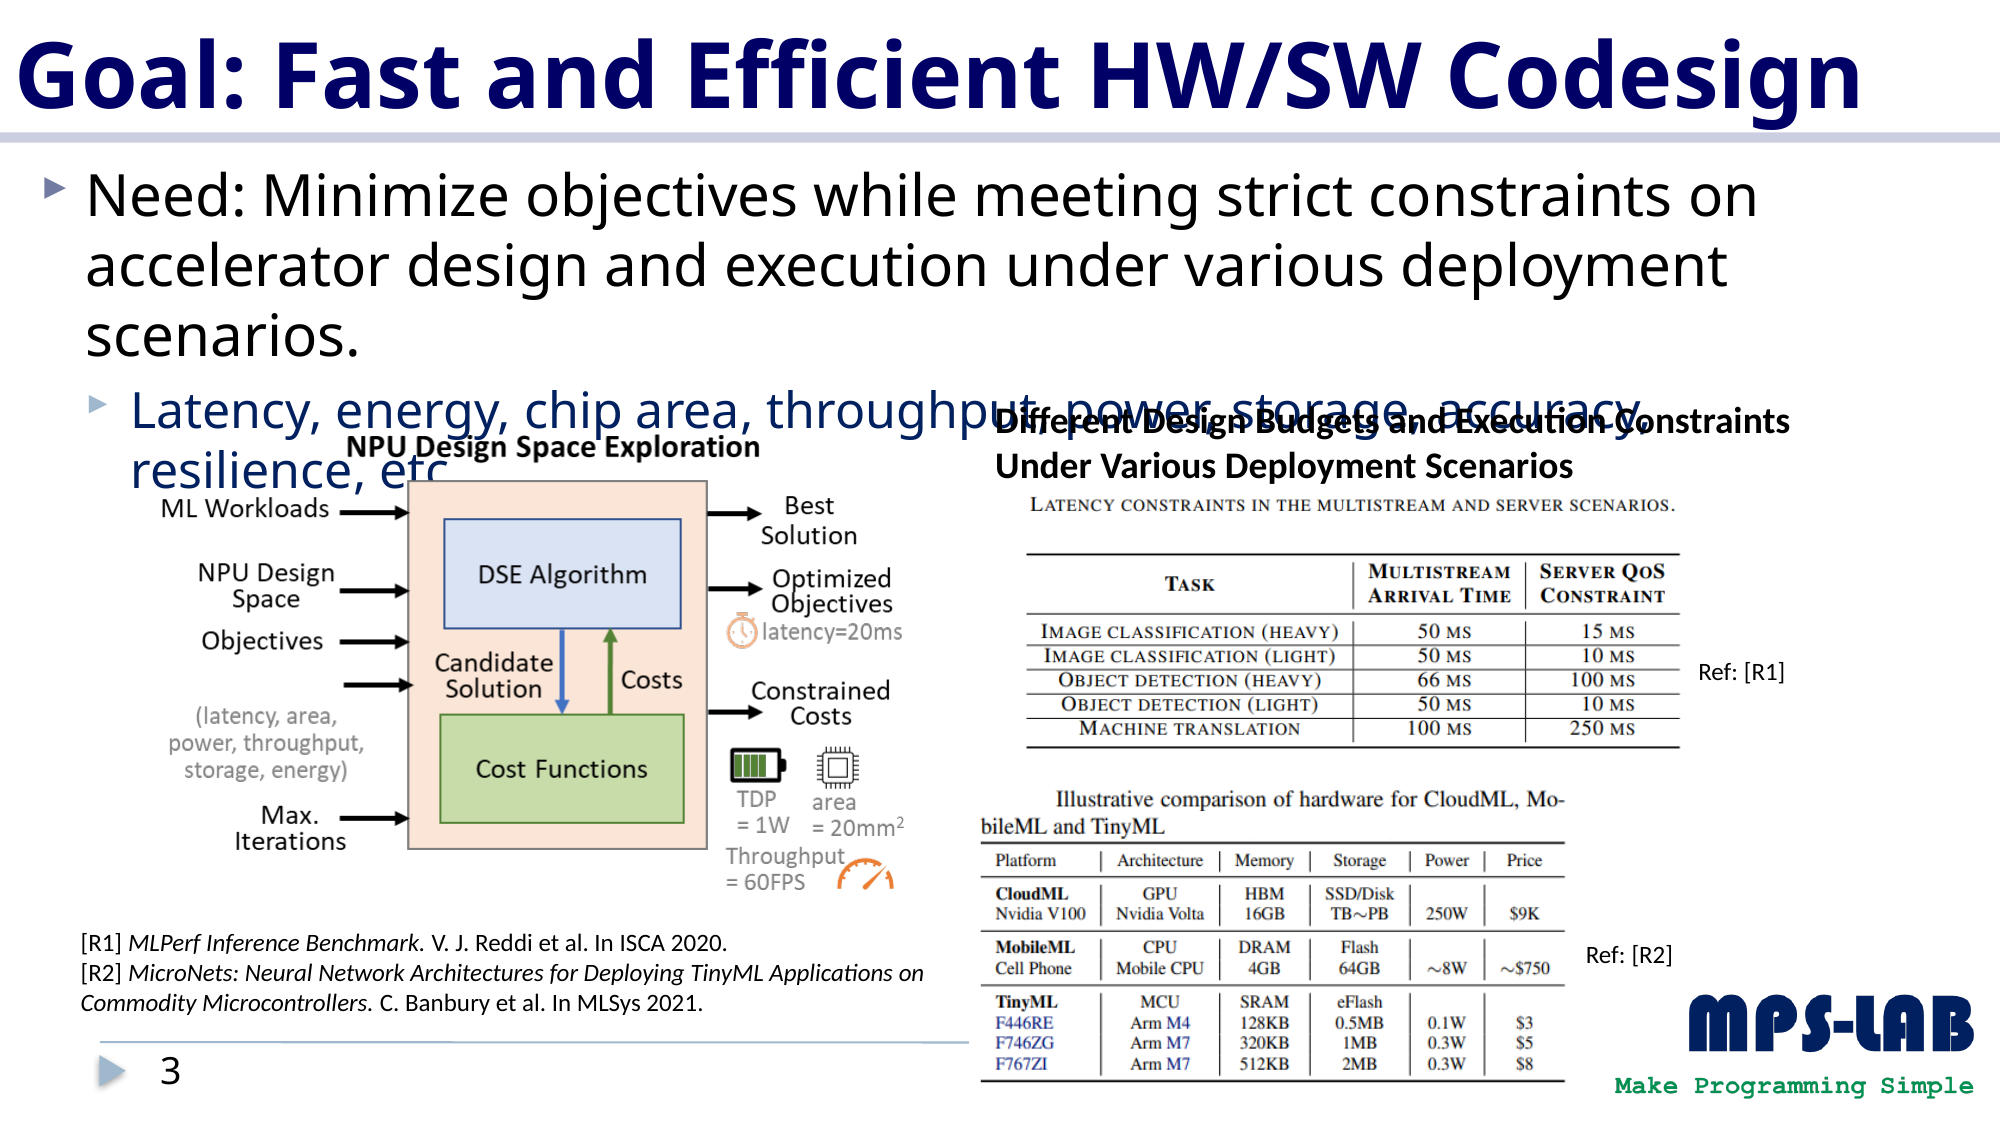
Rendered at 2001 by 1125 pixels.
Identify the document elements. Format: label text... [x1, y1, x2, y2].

list Need: Minimize objectives while meeting strict constraints on accelerator design and execution under various deployment scenarios. Latency, energy, chip area, throughput, power, storage, accuracy, resilience, etc. [25, 150, 1914, 938]
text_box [969, 778, 1567, 1096]
text_box Ref: [R1] [1694, 647, 1801, 693]
picture [1599, 950, 2001, 1123]
slide_number 3 [145, 1039, 353, 1100]
text_box [R1] MLPerf Inference Benchmark. V. J. Reddi et al. In ISCA 2020. [R2] MicroNets: Neural Network Architectures for Deploying TinyML Applications on Commodity Microcontrollers. C. Banbury et al. In MLSys 2021. [65, 919, 963, 1024]
text_box Different Design Budgets and Execution Constraints Under Various Deployment Scenarios [980, 389, 1807, 494]
picture [104, 415, 938, 913]
text_box Ref: [R2] [1573, 931, 1689, 976]
picture [1016, 491, 1689, 761]
title Goal: Fast and Efficient HW/SW Codesign [0, 0, 2000, 134]
